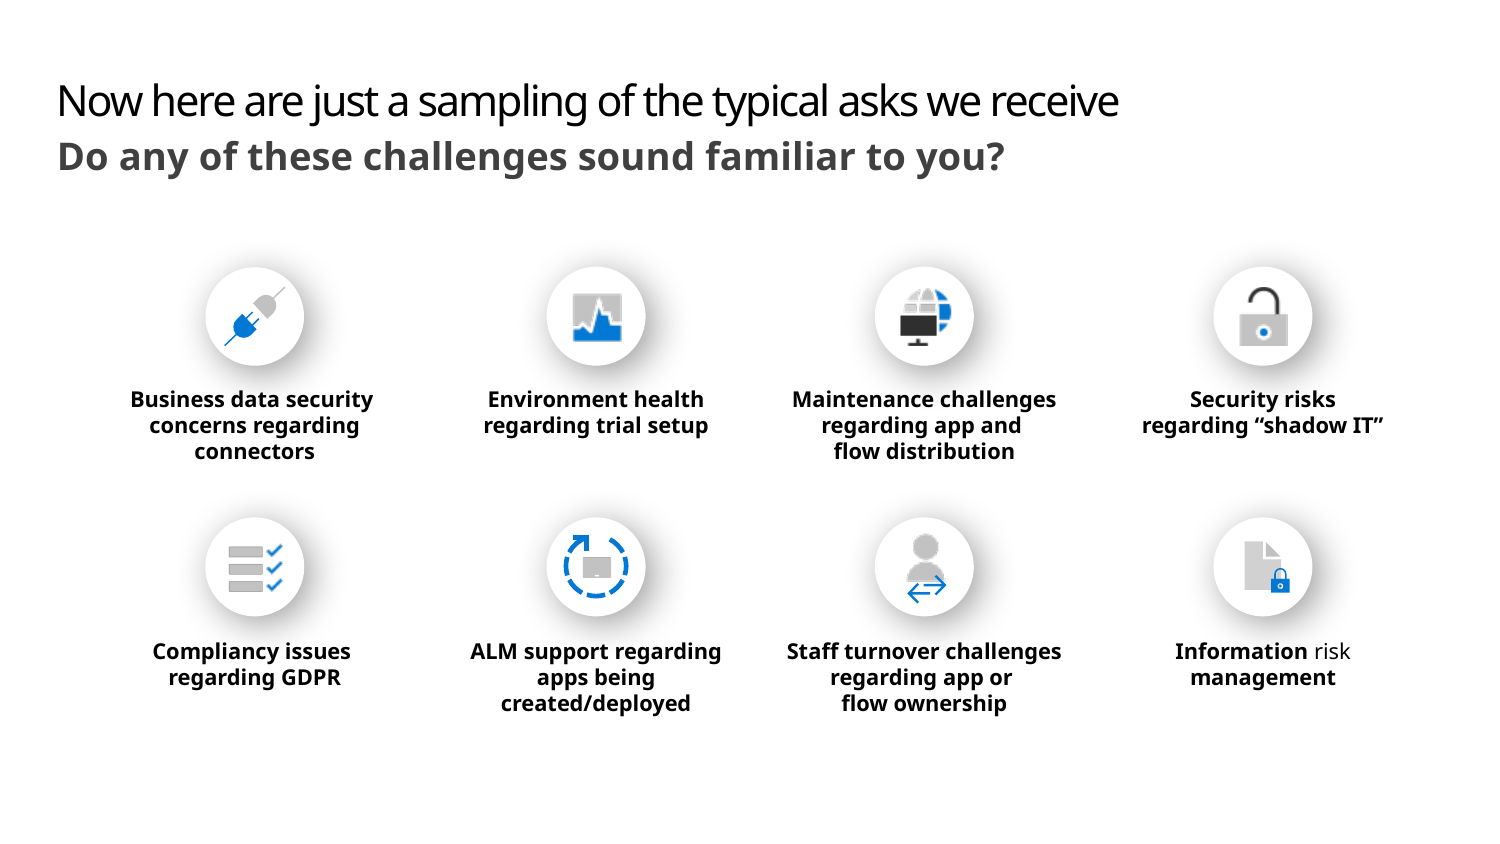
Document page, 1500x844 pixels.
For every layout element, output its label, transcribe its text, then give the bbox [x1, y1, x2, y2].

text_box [1213, 517, 1313, 617]
text_box Business data security concerns regarding connectors [90, 378, 420, 472]
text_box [205, 266, 305, 366]
text_box Maintenance challenges regarding app and flow distribution [747, 378, 1102, 472]
text_box Security risks regarding “shadow IT” [1126, 378, 1400, 446]
text_box Staff turnover challenges regarding app or flow ownership [759, 630, 1091, 724]
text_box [546, 266, 646, 366]
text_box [546, 517, 646, 617]
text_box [874, 266, 975, 366]
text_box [874, 517, 975, 617]
text_box ALM support regarding apps being created/deployed [433, 630, 759, 724]
title Now here are just a sampling of the typical asks we receive [56, 76, 1448, 127]
text_box Do any of these challenges sound familiar to you? [56, 125, 1361, 186]
text_box Compliancy issues regarding GDPR [92, 630, 418, 698]
text_box Environment health regarding trial setup [460, 378, 732, 446]
text_box Information risk management [1110, 630, 1416, 698]
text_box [1213, 266, 1313, 366]
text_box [205, 517, 305, 617]
